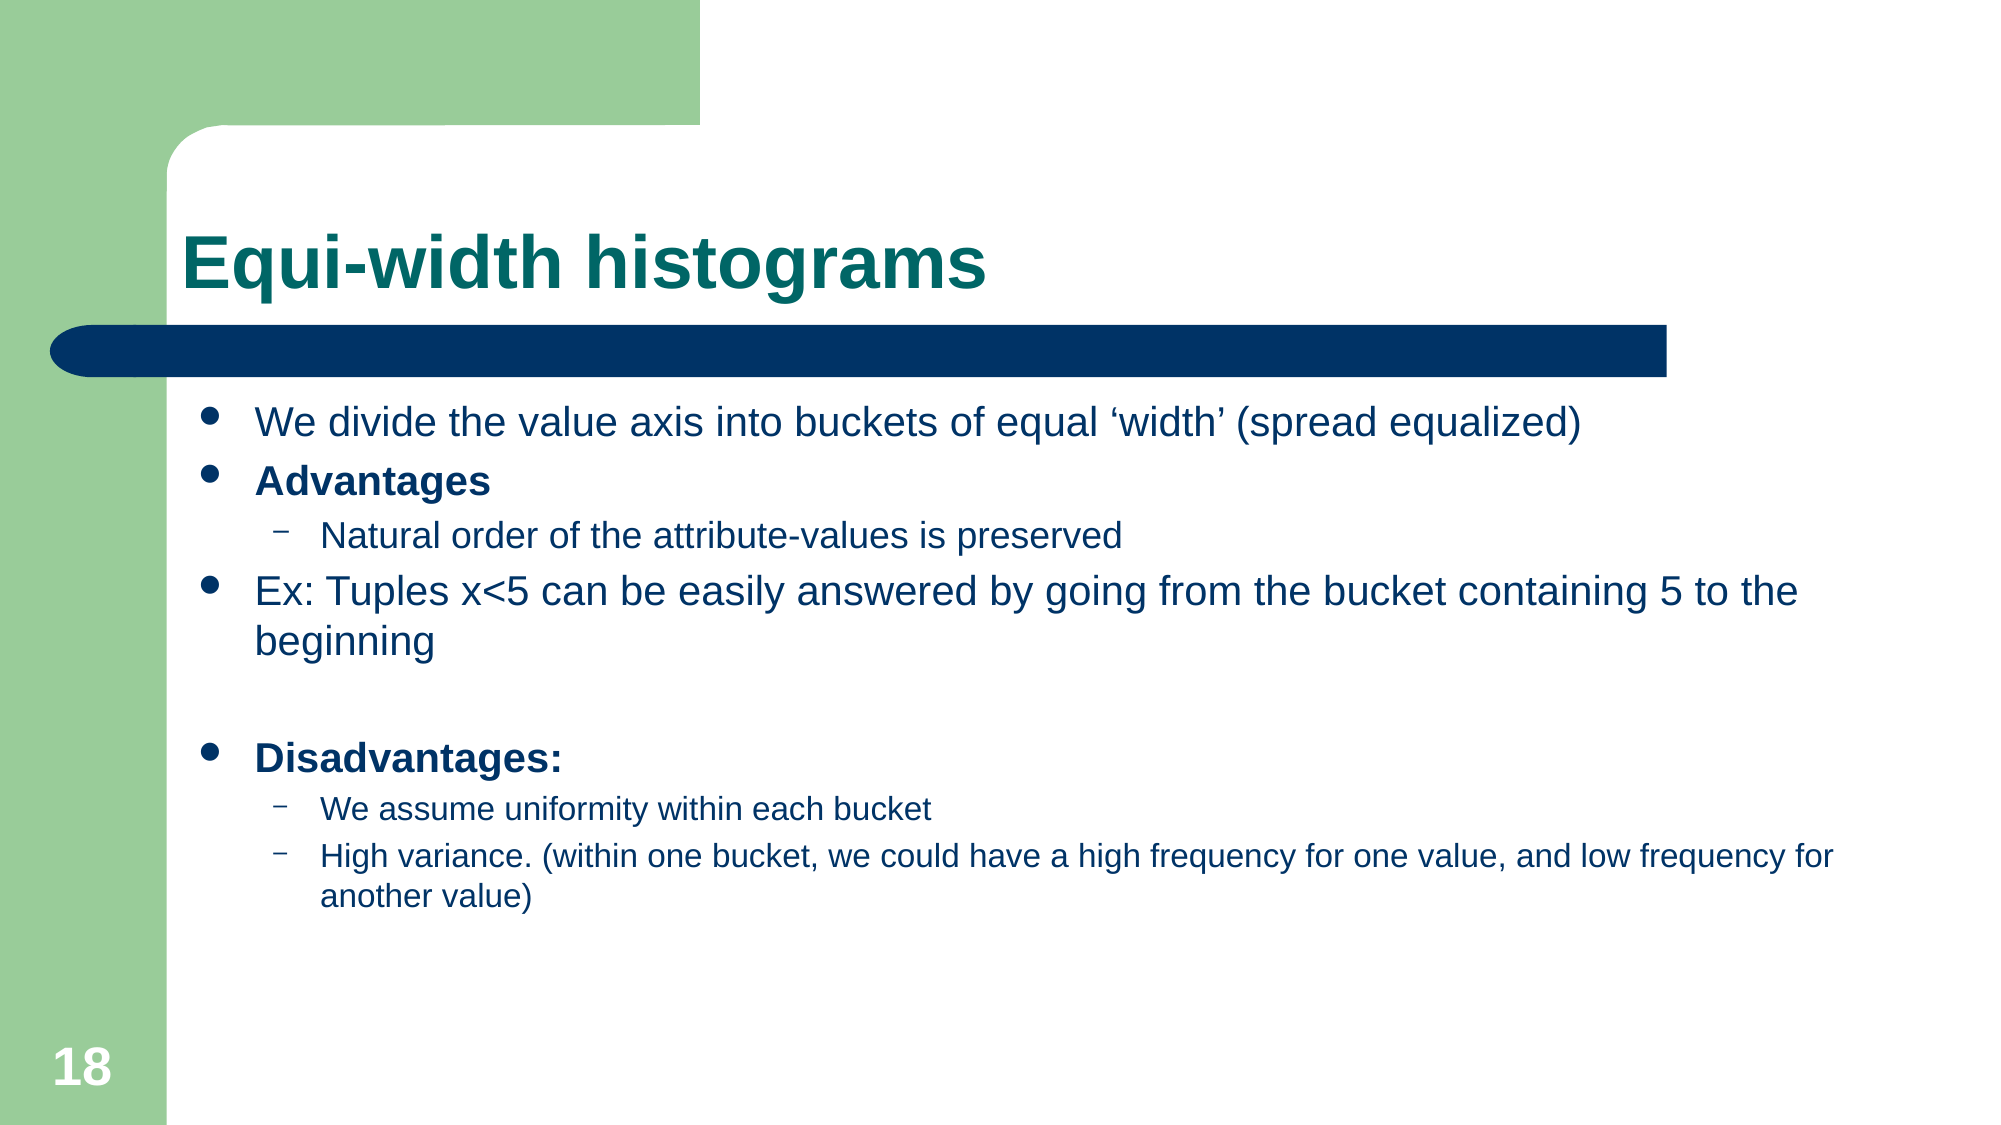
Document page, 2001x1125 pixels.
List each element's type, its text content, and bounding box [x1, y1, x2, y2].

title Equi-width histograms [166, 125, 1900, 313]
slide_number 18 [18, 1023, 147, 1105]
list We divide the value axis into buckets of equal ‘width’ (spread equalized) Advantages Natural order of the attribute-values is preserved Ex: Tuples x<5 can be easily answered by going from the bucket containing 5 to the beginning Disadvantages: We assume uniformity within each bucket High variance. (within one bucket, we could have a high frequency for one value, and low frequency for another value) [183, 387, 1866, 999]
